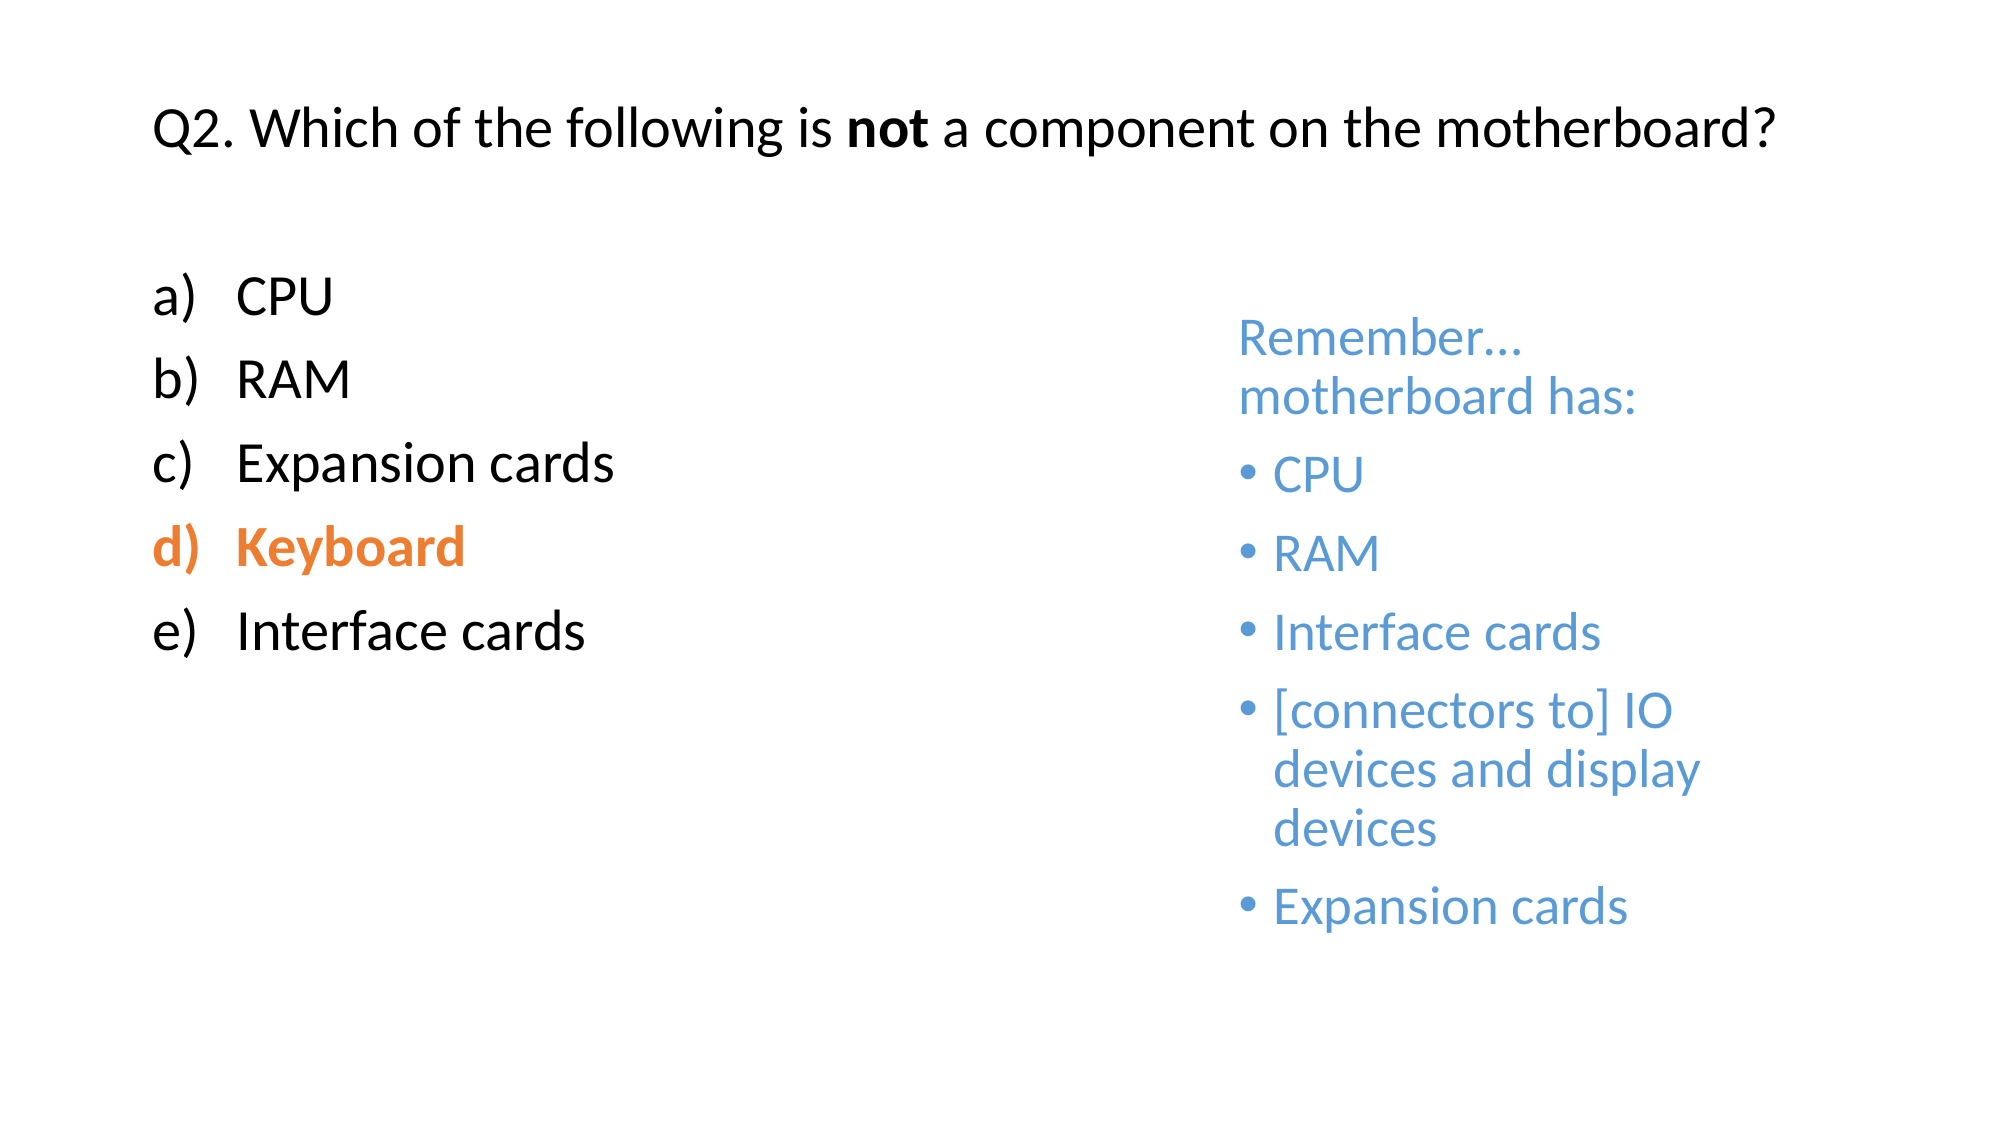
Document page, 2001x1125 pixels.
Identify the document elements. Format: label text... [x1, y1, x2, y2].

list Q2. Which of the following is not a component on the motherboard? CPU RAM Expansion cards Keyboard Interface cards [137, 89, 1863, 1014]
text_box Remember… motherboard has: CPU RAM Interface cards [connectors to] IO devices and display devices Expansion cards [1223, 300, 1789, 946]
